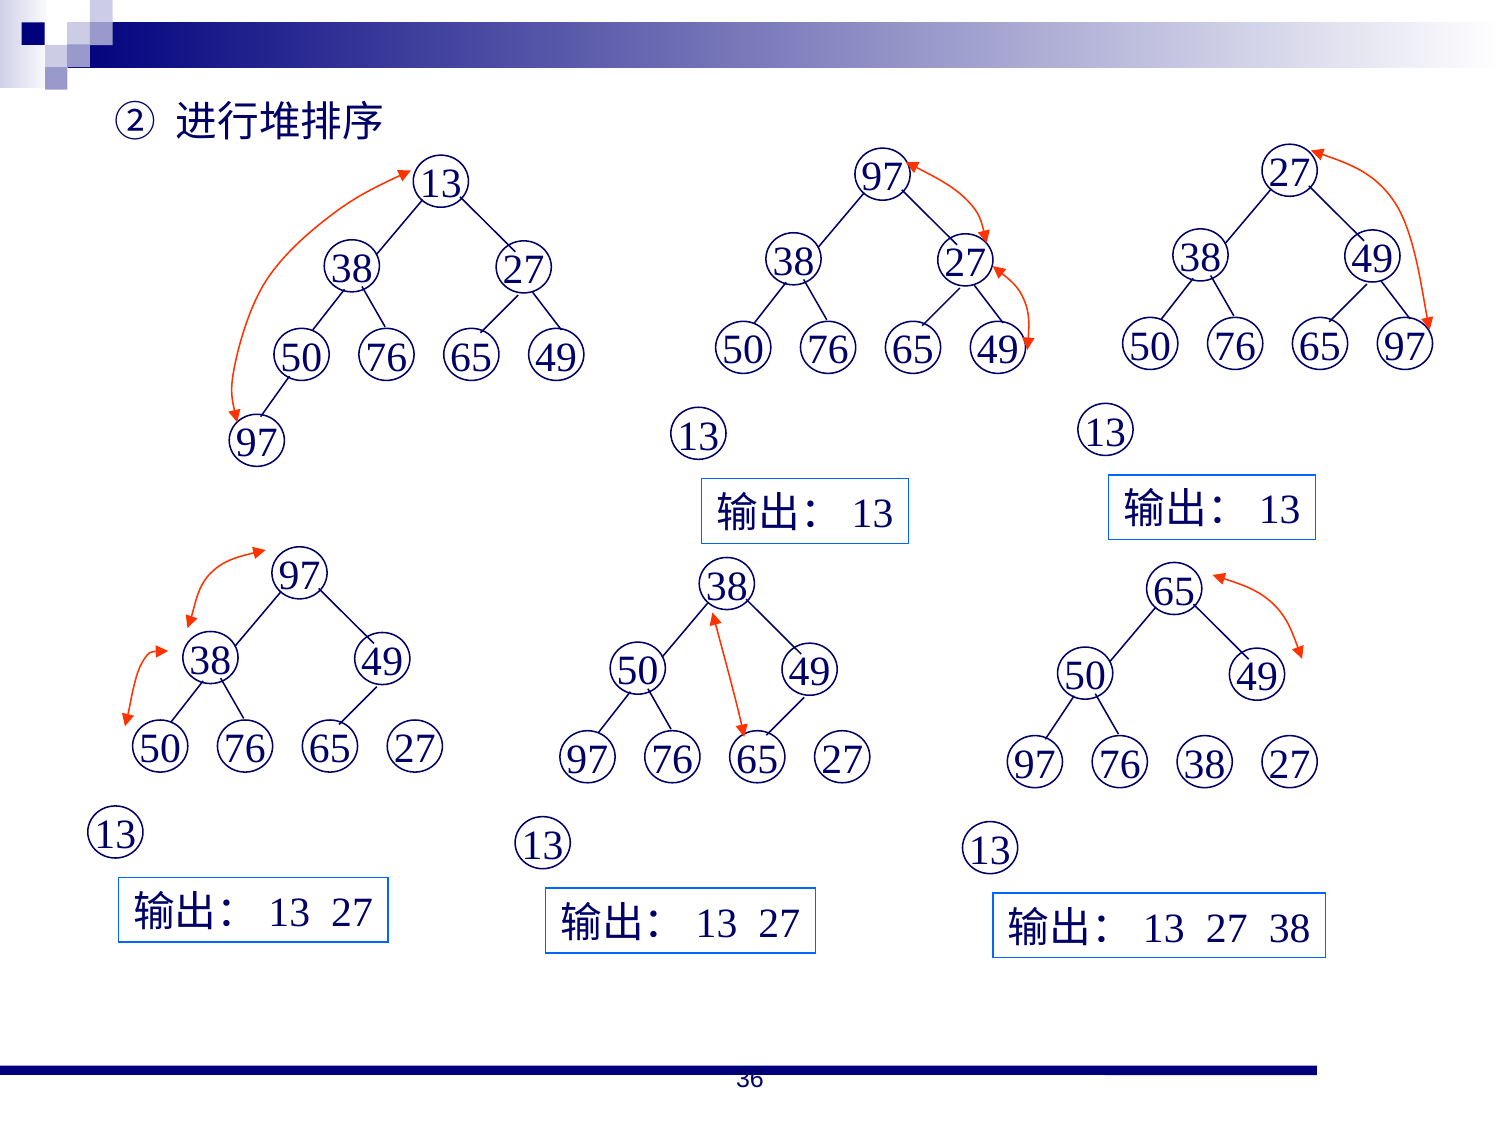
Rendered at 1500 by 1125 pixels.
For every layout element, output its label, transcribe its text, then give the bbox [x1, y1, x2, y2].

slide_number 36 [512, 1025, 988, 1100]
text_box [228, 154, 585, 467]
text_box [962, 562, 1322, 960]
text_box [670, 147, 1026, 546]
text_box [514, 557, 870, 955]
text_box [87, 546, 443, 945]
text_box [1077, 144, 1433, 542]
text_box ② 进行堆排序 [99, 87, 475, 153]
